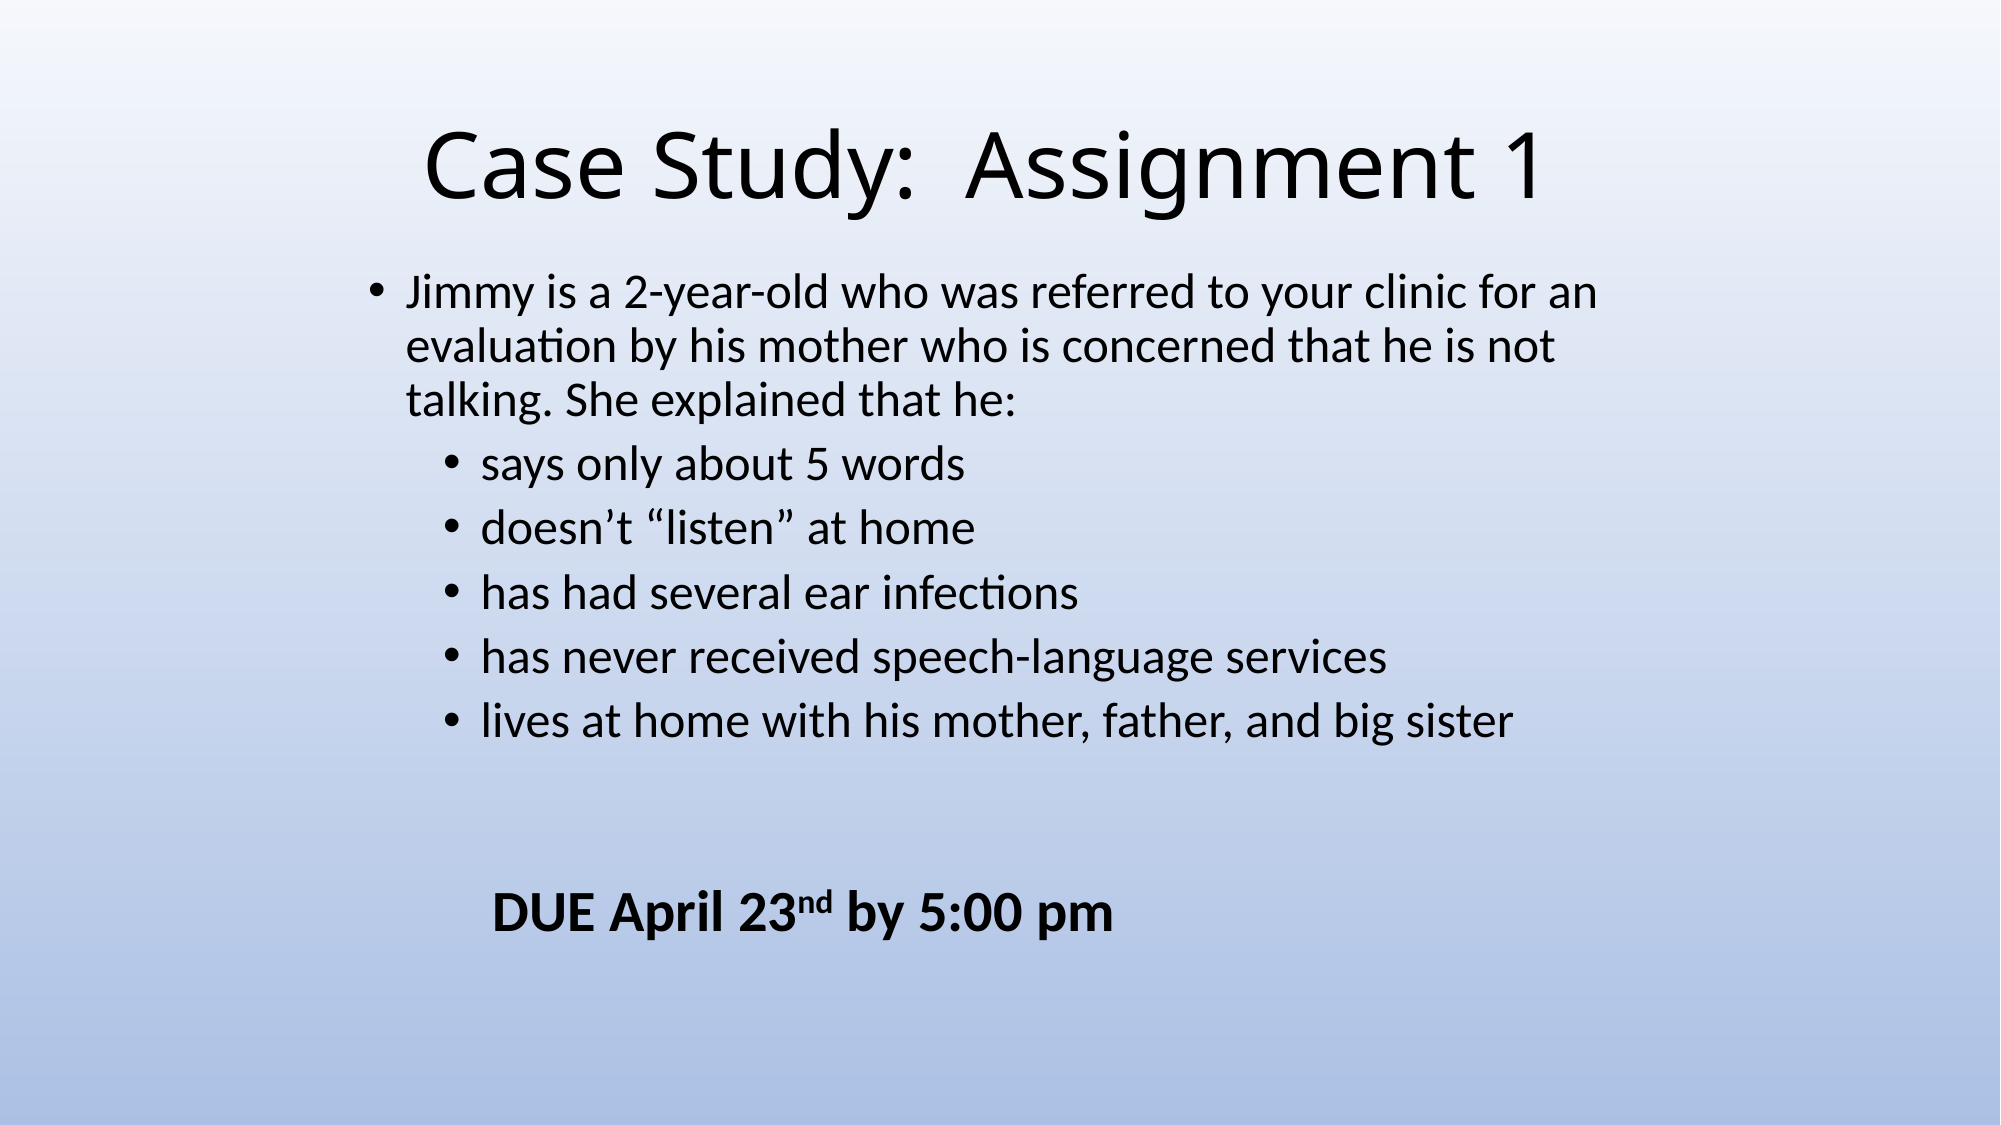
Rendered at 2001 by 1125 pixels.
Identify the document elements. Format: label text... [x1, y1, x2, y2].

list Jimmy is a 2-year-old who was referred to your clinic for an evaluation by his mother who is concerned that he is not talking. She explained that he: says only about 5 words doesn’t “listen” at home has had several ear infections has never received speech-language services lives at home with his mother, father, and big sister [353, 257, 1647, 972]
text_box DUE April 23nd by 5:00 pm [478, 865, 1130, 950]
title Case Study: Assignment 1 [137, 59, 1863, 278]
